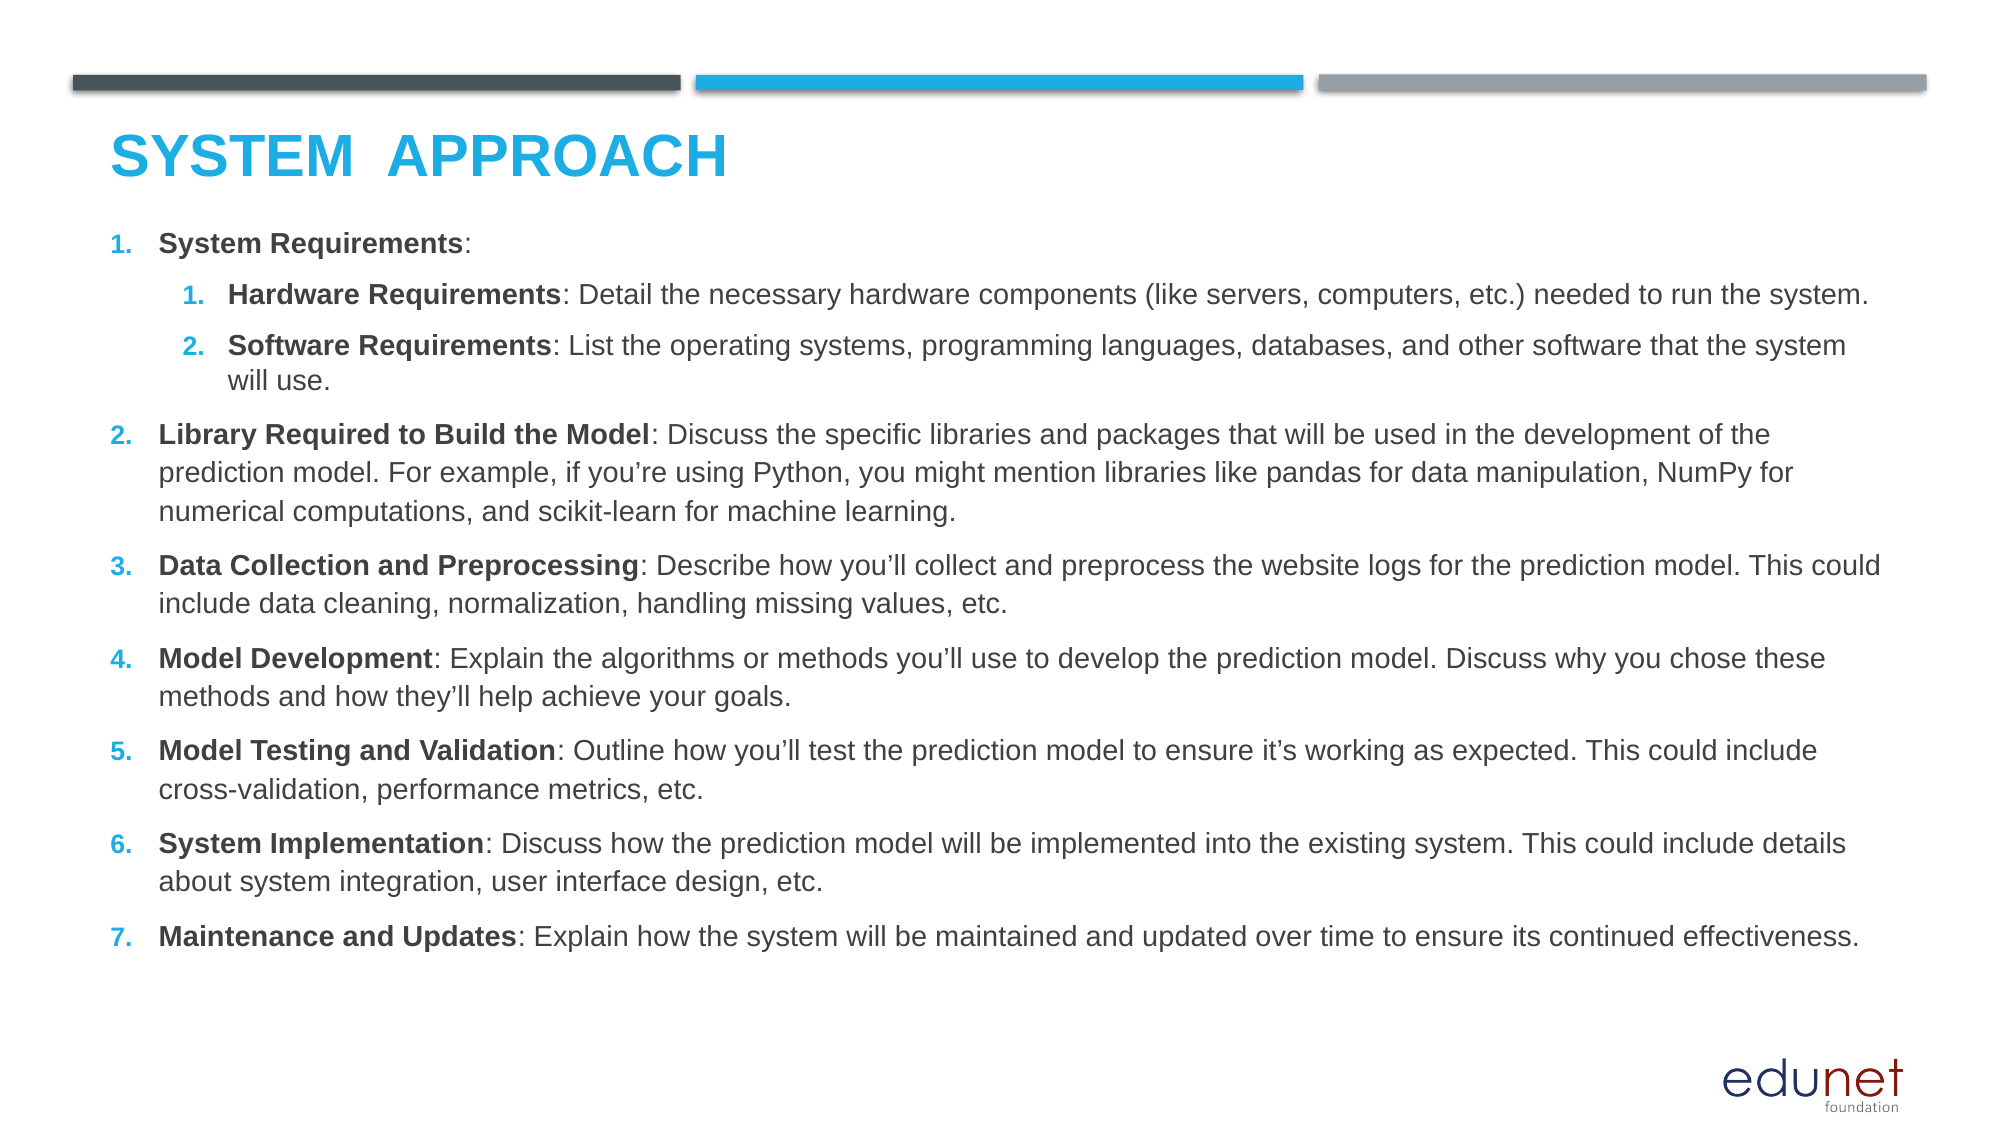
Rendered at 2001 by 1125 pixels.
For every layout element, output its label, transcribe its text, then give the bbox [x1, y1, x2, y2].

list System Requirements: Hardware Requirements: Detail the necessary hardware components (like servers, computers, etc.) needed to run the system. Software Requirements: List the operating systems, programming languages, databases, and other software that the system will use. Library Required to Build the Model: Discuss the specific libraries and packages that will be used in the development of the prediction model. For example, if you’re using Python, you might mention libraries like pandas for data manipulation, NumPy for numerical computations, and scikit-learn for machine learning. Data Collection and Preprocessing: Describe how you’ll collect and preprocess the website logs for the prediction model. This could include data cleaning, normalization, handling missing values, etc. Model Development: Explain the algorithms or methods you’ll use to develop the prediction model. Discuss why you chose these methods and how they’ll help achieve your goals. Model Testing and Validation: Outline how you’ll test the prediction model to ensure it’s working as expected. This could include cross-validation, performance metrics, etc. System Implementation: Discuss how the prediction model will be implemented into the existing system. This could include details about system integration, user interface design, etc. Maintenance and Updates: Explain how the system will be maintained and updated over time to ensure its continued effectiveness. [95, 213, 1905, 981]
title System Approach [95, 108, 1905, 196]
picture [1719, 1056, 1905, 1116]
